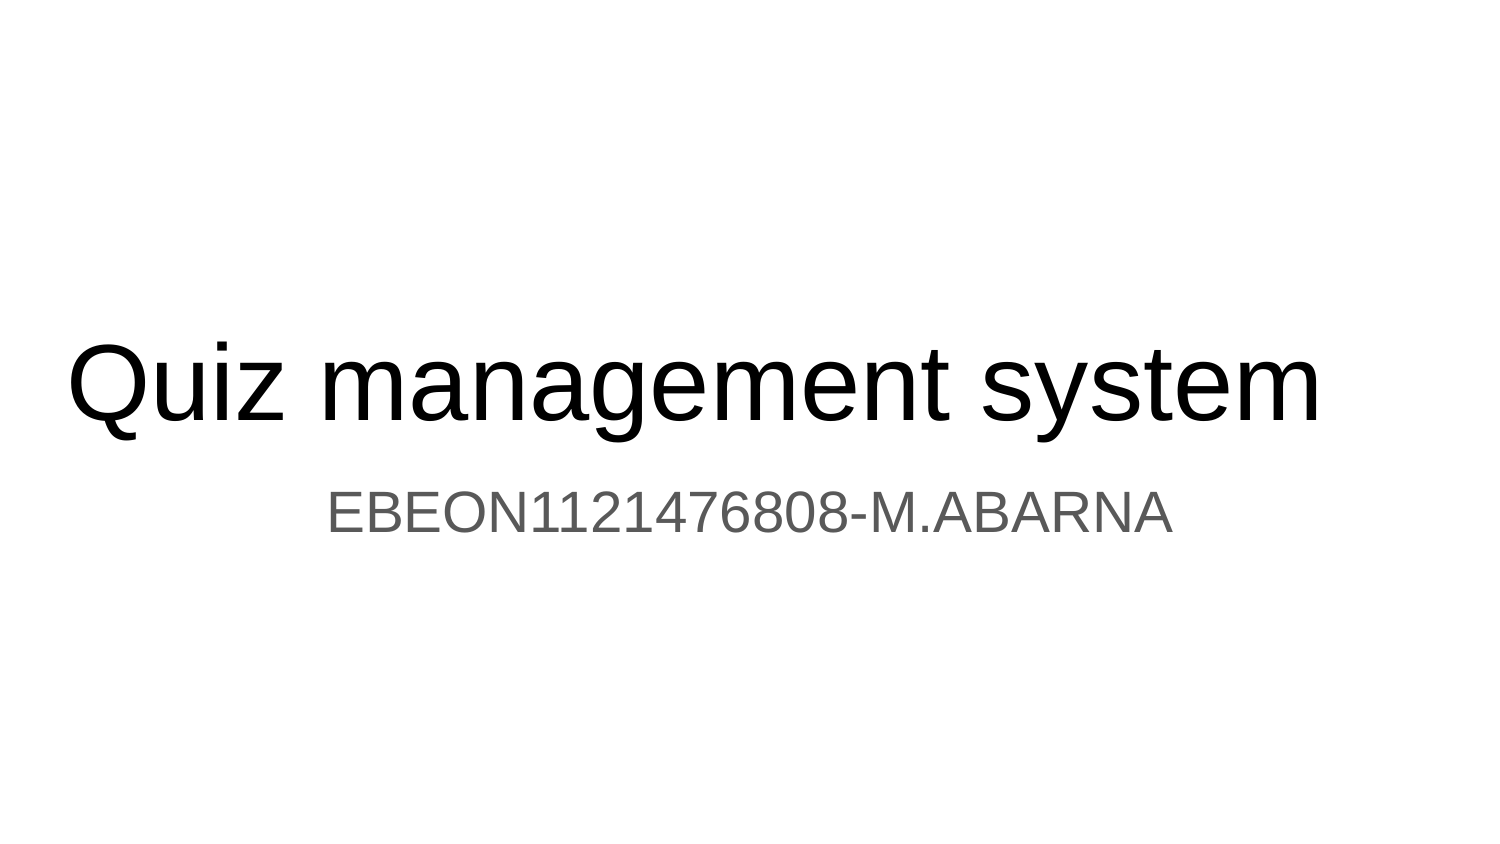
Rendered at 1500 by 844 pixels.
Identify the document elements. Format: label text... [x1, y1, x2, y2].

subtitle EBEON1121476808-M.ABARNA [51, 464, 1449, 595]
title Quiz management system [51, 122, 1449, 459]
